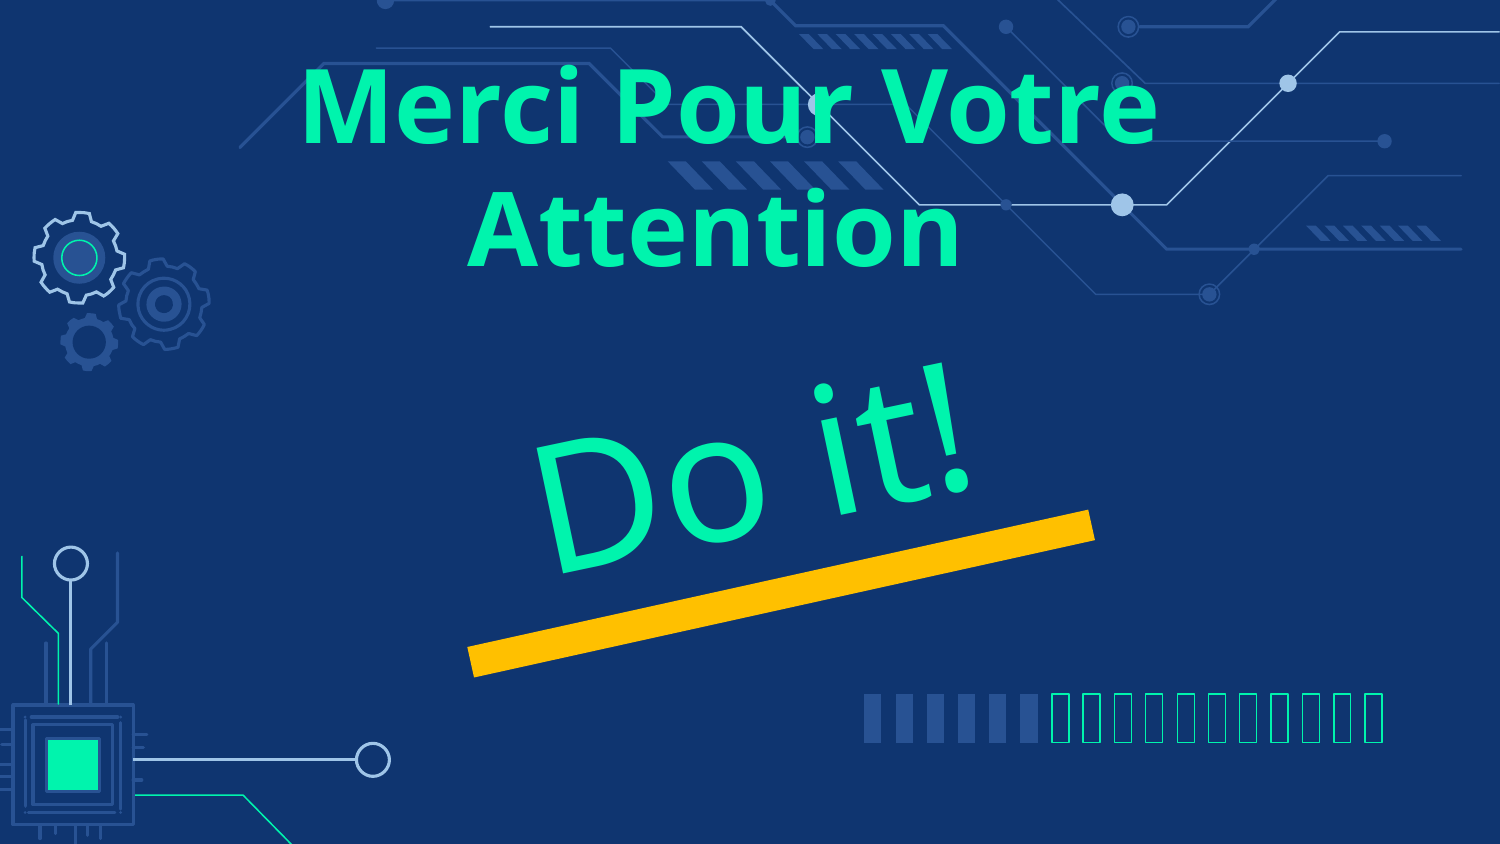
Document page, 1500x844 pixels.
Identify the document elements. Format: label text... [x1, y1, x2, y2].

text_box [470, 524, 1092, 663]
text_box Do it! [370, 273, 1129, 650]
text_box Merci Pour Votre Attention [152, 32, 1306, 295]
